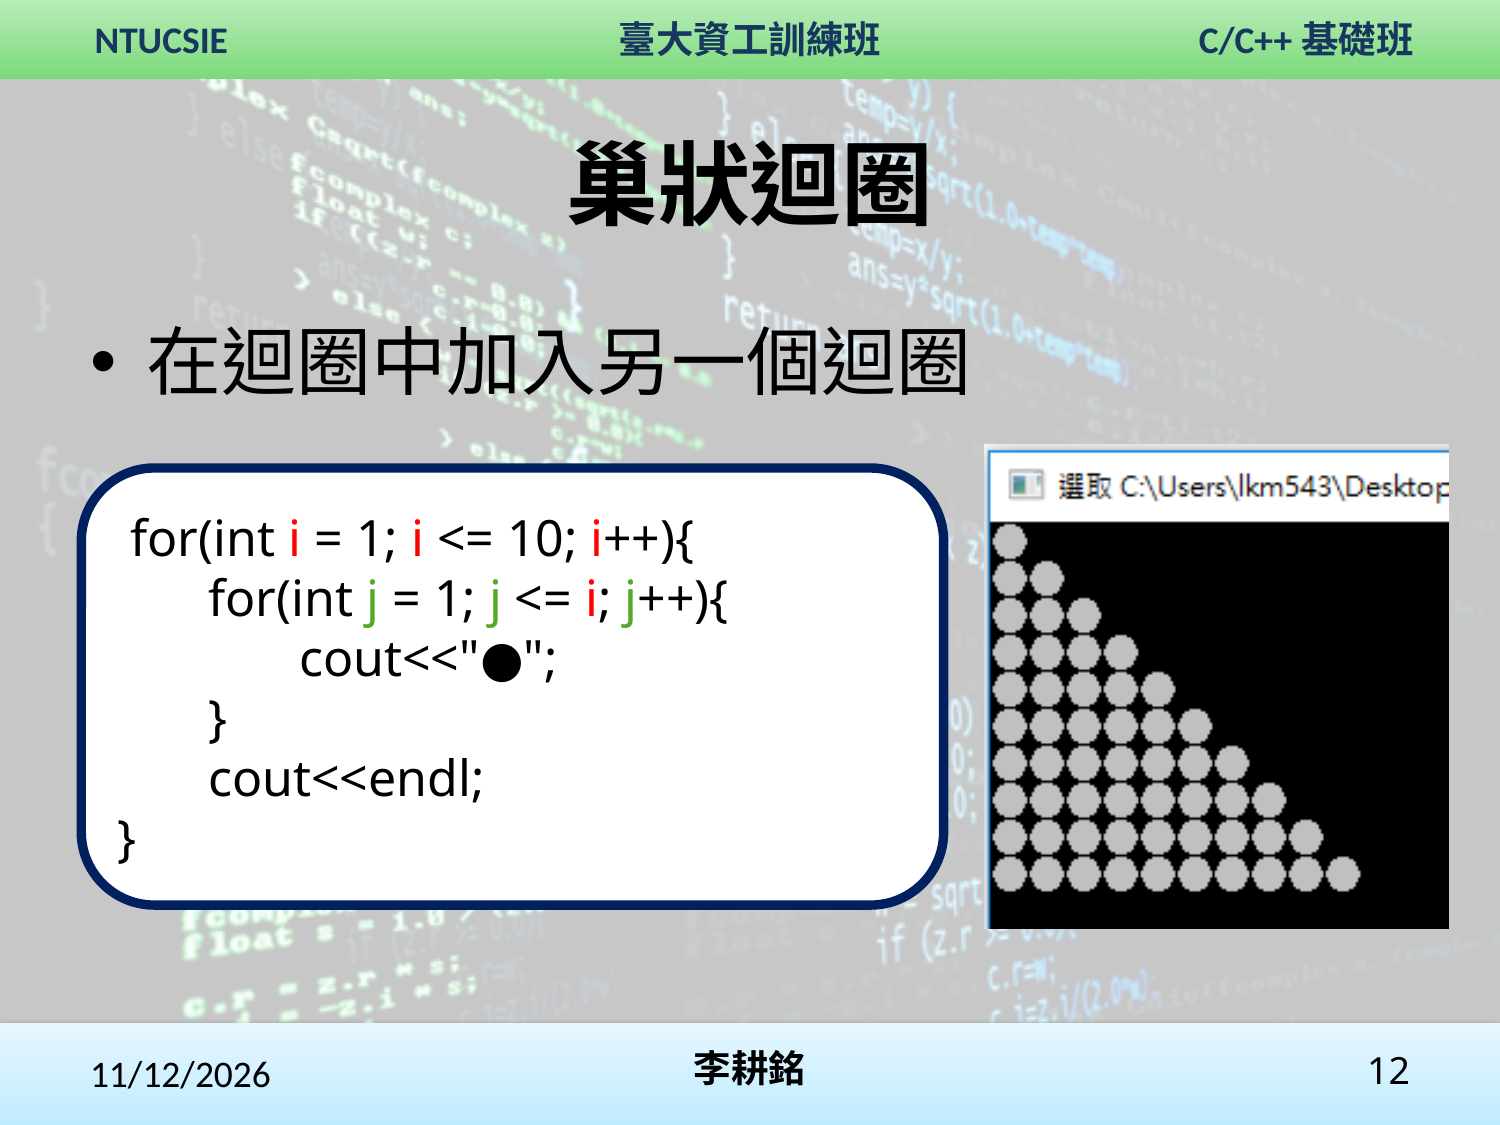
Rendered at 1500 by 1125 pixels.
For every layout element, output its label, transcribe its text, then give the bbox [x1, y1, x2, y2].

text_box for(int i = 1; i <= 10; i++){ for(int j = 1; j <= i; j++){ cout<<"●"; } cout<<endl; } [79, 465, 946, 908]
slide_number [75, 1042, 425, 1103]
picture [984, 444, 1449, 929]
list 在迴圈中加入另一個迴圈 [75, 262, 1471, 1005]
title 巢狀迴圈 [75, 101, 1425, 262]
slide_number 12 [1074, 1042, 1425, 1103]
footer 李耕銘 [512, 1042, 988, 1103]
